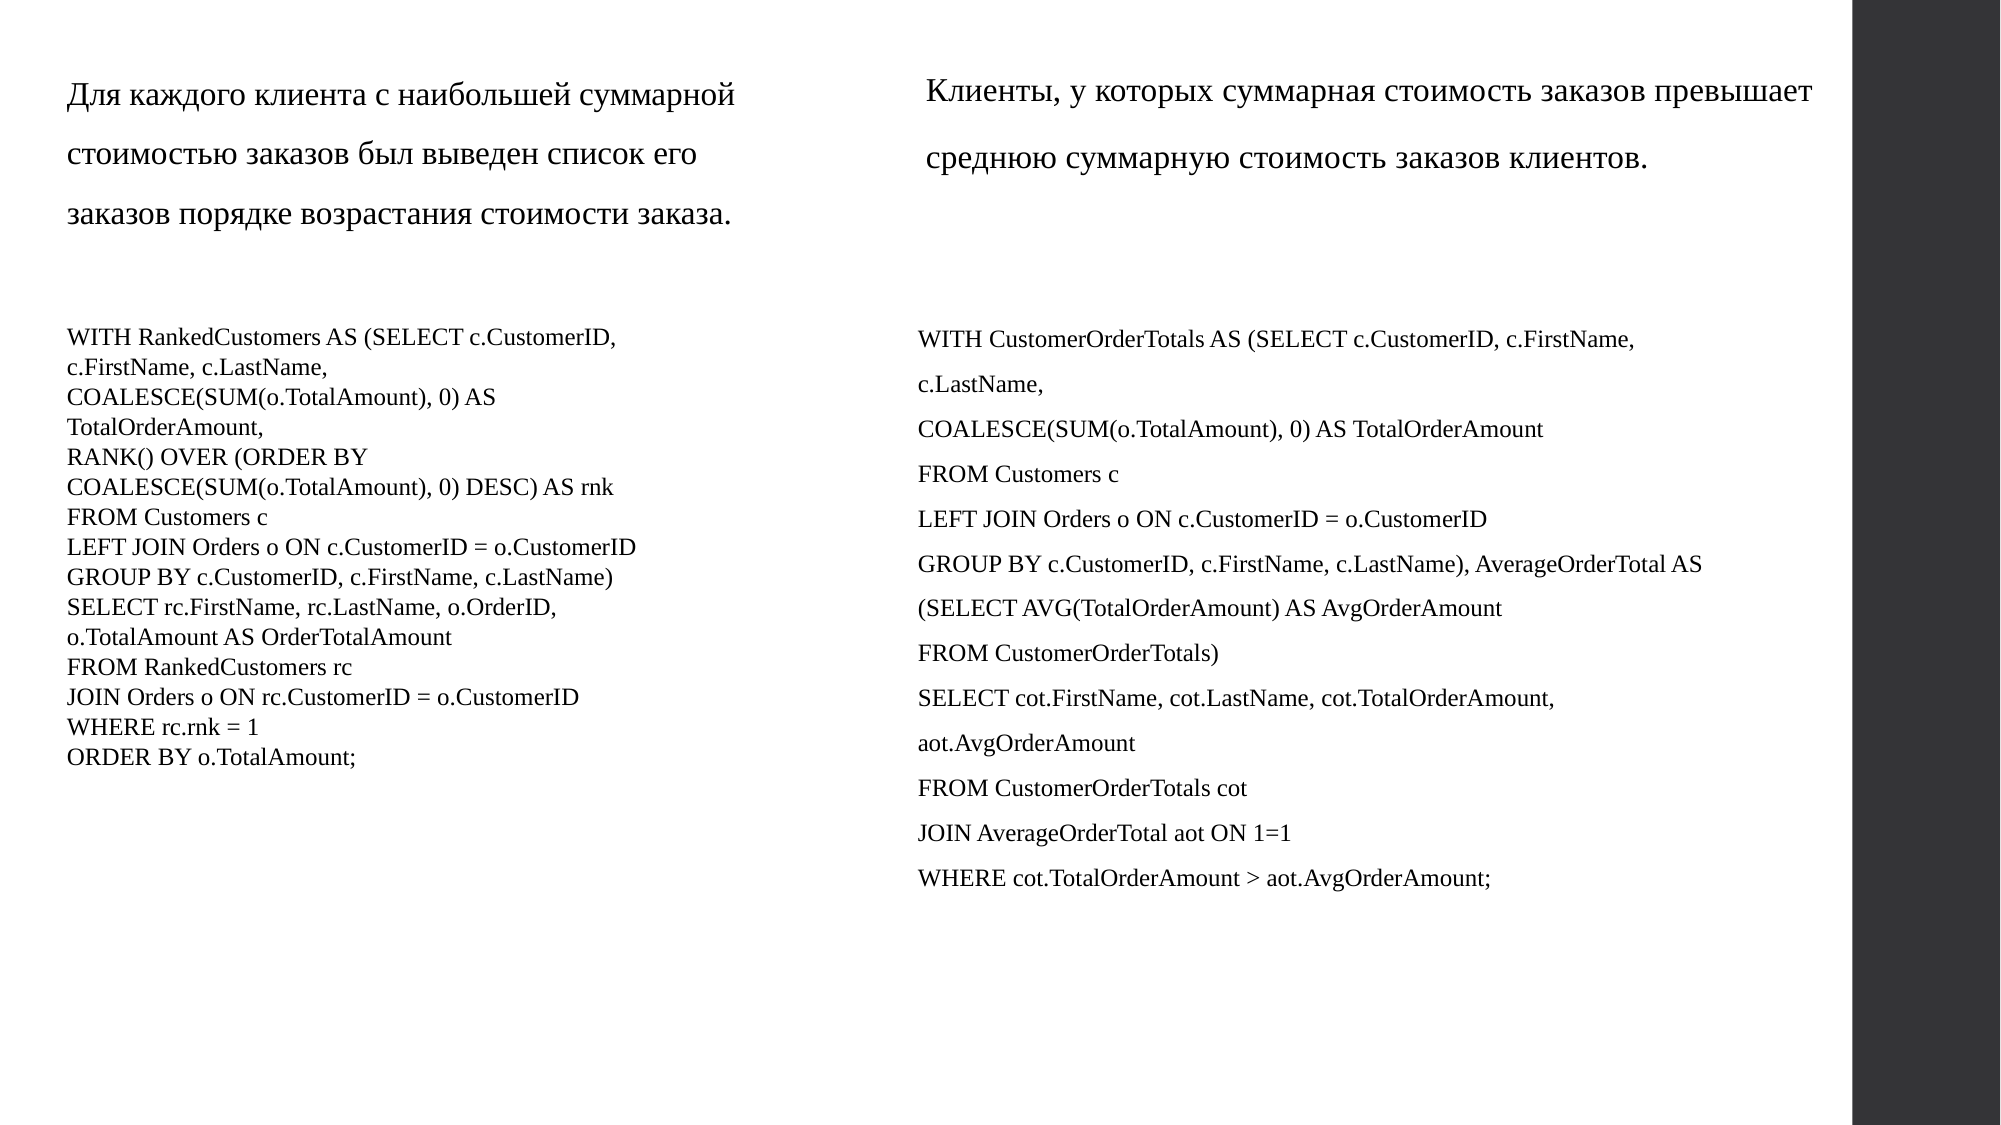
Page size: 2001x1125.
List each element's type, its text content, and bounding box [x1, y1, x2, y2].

text_box Для каждого клиента с наибольшей суммарной стоимостью заказов был выведен список его заказов порядке возрастания стоимости заказа. [52, 44, 821, 239]
text_box WITH CustomerOrderTotals AS (SELECT c.CustomerID, c.FirstName, c.LastName, COALESCE(SUM(o.TotalAmount), 0) AS TotalOrderAmount FROM Customers c LEFT JOIN Orders o ON c.CustomerID = o.CustomerID GROUP BY c.CustomerID, c.FirstName, c.LastName), AverageOrderTotal AS (SELECT AVG(TotalOrderAmount) AS AvgOrderAmount FROM CustomerOrderTotals) SELECT cot.FirstName, cot.LastName, cot.TotalOrderAmount, aot.AvgOrderAmount FROM CustomerOrderTotals cot JOIN AverageOrderTotal aot ON 1=1 WHERE cot.TotalOrderAmount > aot.AvgOrderAmount; [903, 300, 1770, 899]
text_box WITH RankedCustomers AS (SELECT c.CustomerID, c.FirstName, c.LastName, COALESCE(SUM(o.TotalAmount), 0) AS TotalOrderAmount, RANK() OVER (ORDER BY COALESCE(SUM(o.TotalAmount), 0) DESC) AS rnk FROM Customers c LEFT JOIN Orders o ON c.CustomerID = o.CustomerID GROUP BY c.CustomerID, c.FirstName, c.LastName) SELECT rc.FirstName, rc.LastName, o.OrderID, o.TotalAmount AS OrderTotalAmount FROM RankedCustomers rc JOIN Orders o ON rc.CustomerID = o.CustomerID WHERE rc.rnk = 1 ORDER BY o.TotalAmount; [52, 313, 671, 778]
list Клиенты, у которых суммарная стоимость заказов превышает среднюю суммарную стоимость заказов клиентов. [903, 32, 1831, 183]
